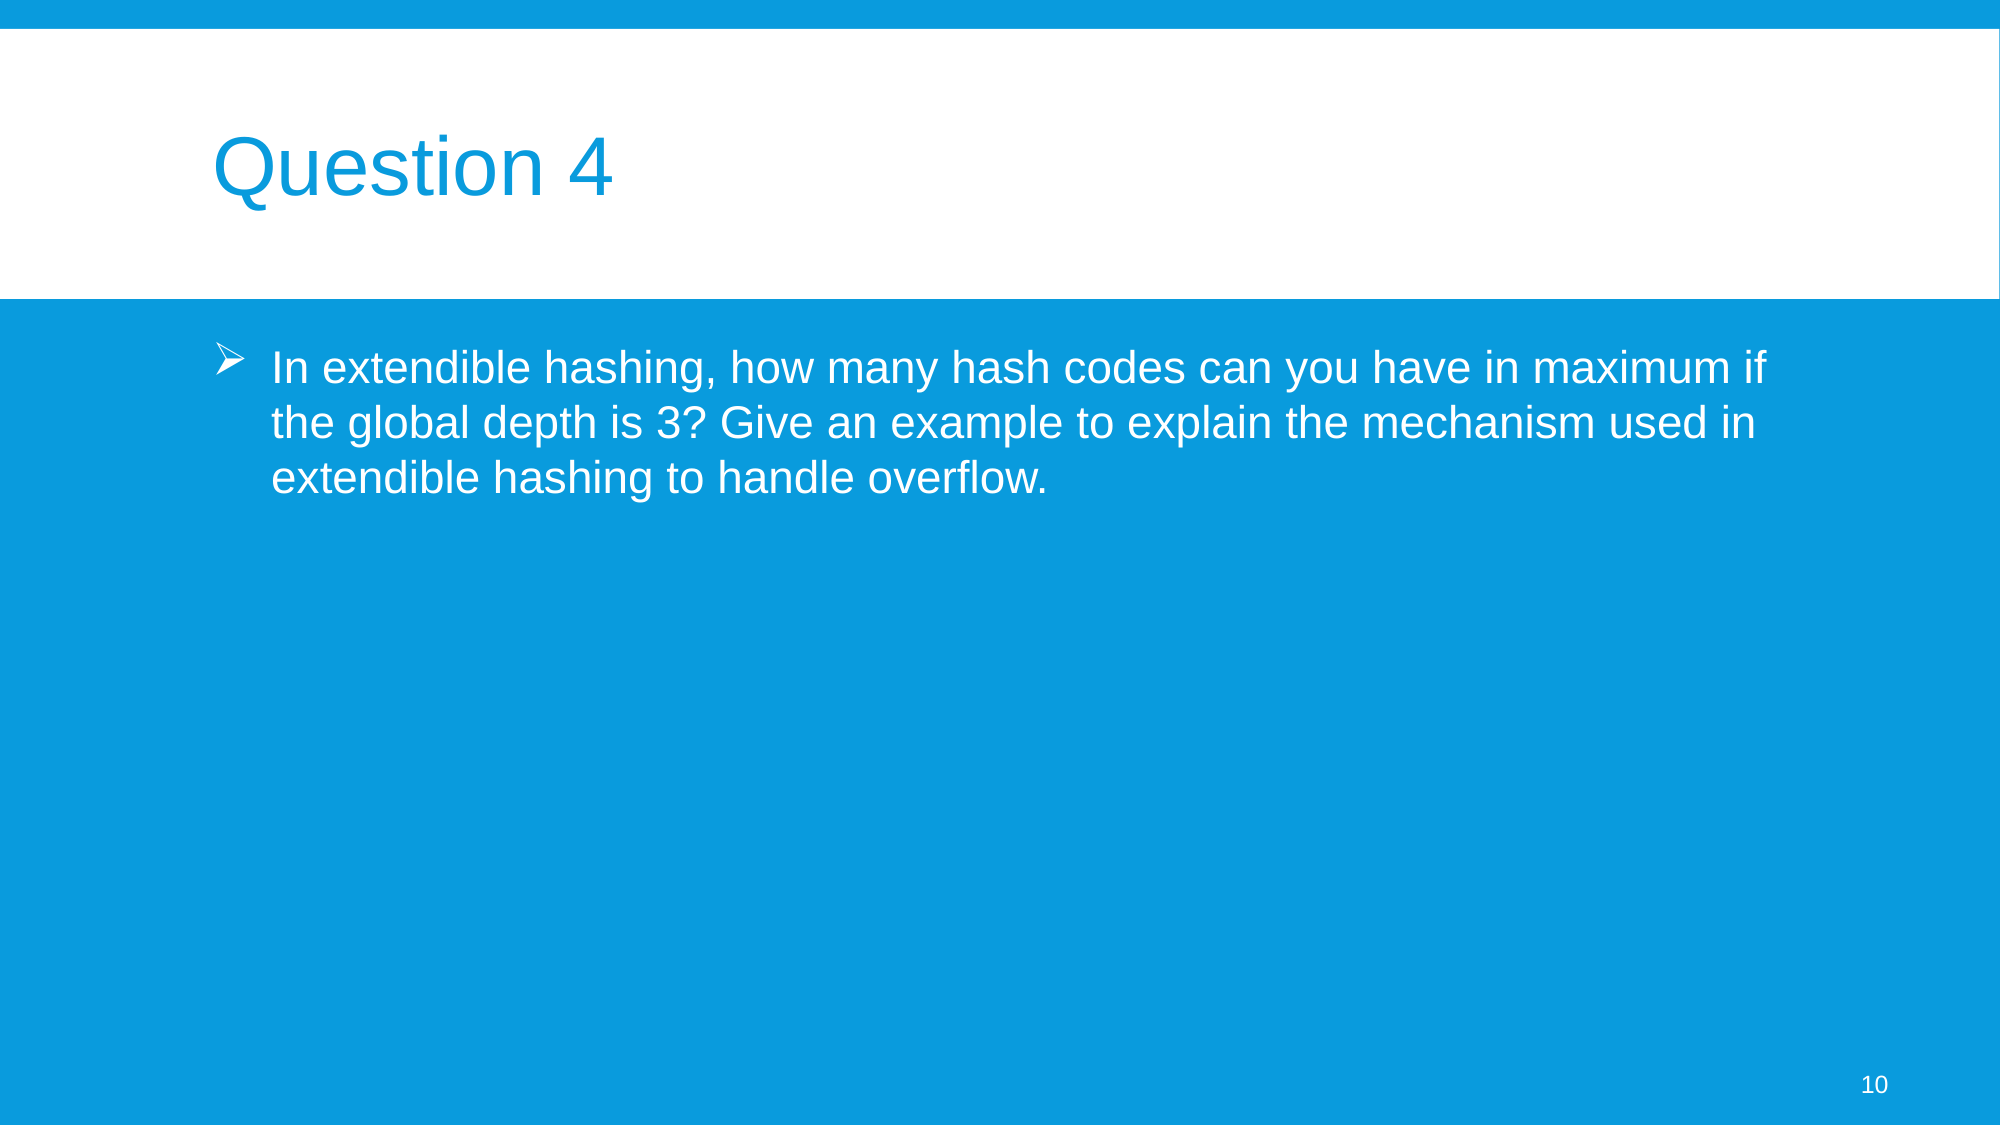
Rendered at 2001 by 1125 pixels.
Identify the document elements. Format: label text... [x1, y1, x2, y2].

title Question 4 [197, 46, 1803, 295]
list In extendible hashing, how many hash codes can you have in maximum if the global depth is 3? Give an example to explain the mechanism used in extendible hashing to handle overflow. [197, 329, 1803, 1020]
slide_number 10 [1748, 1053, 1904, 1114]
